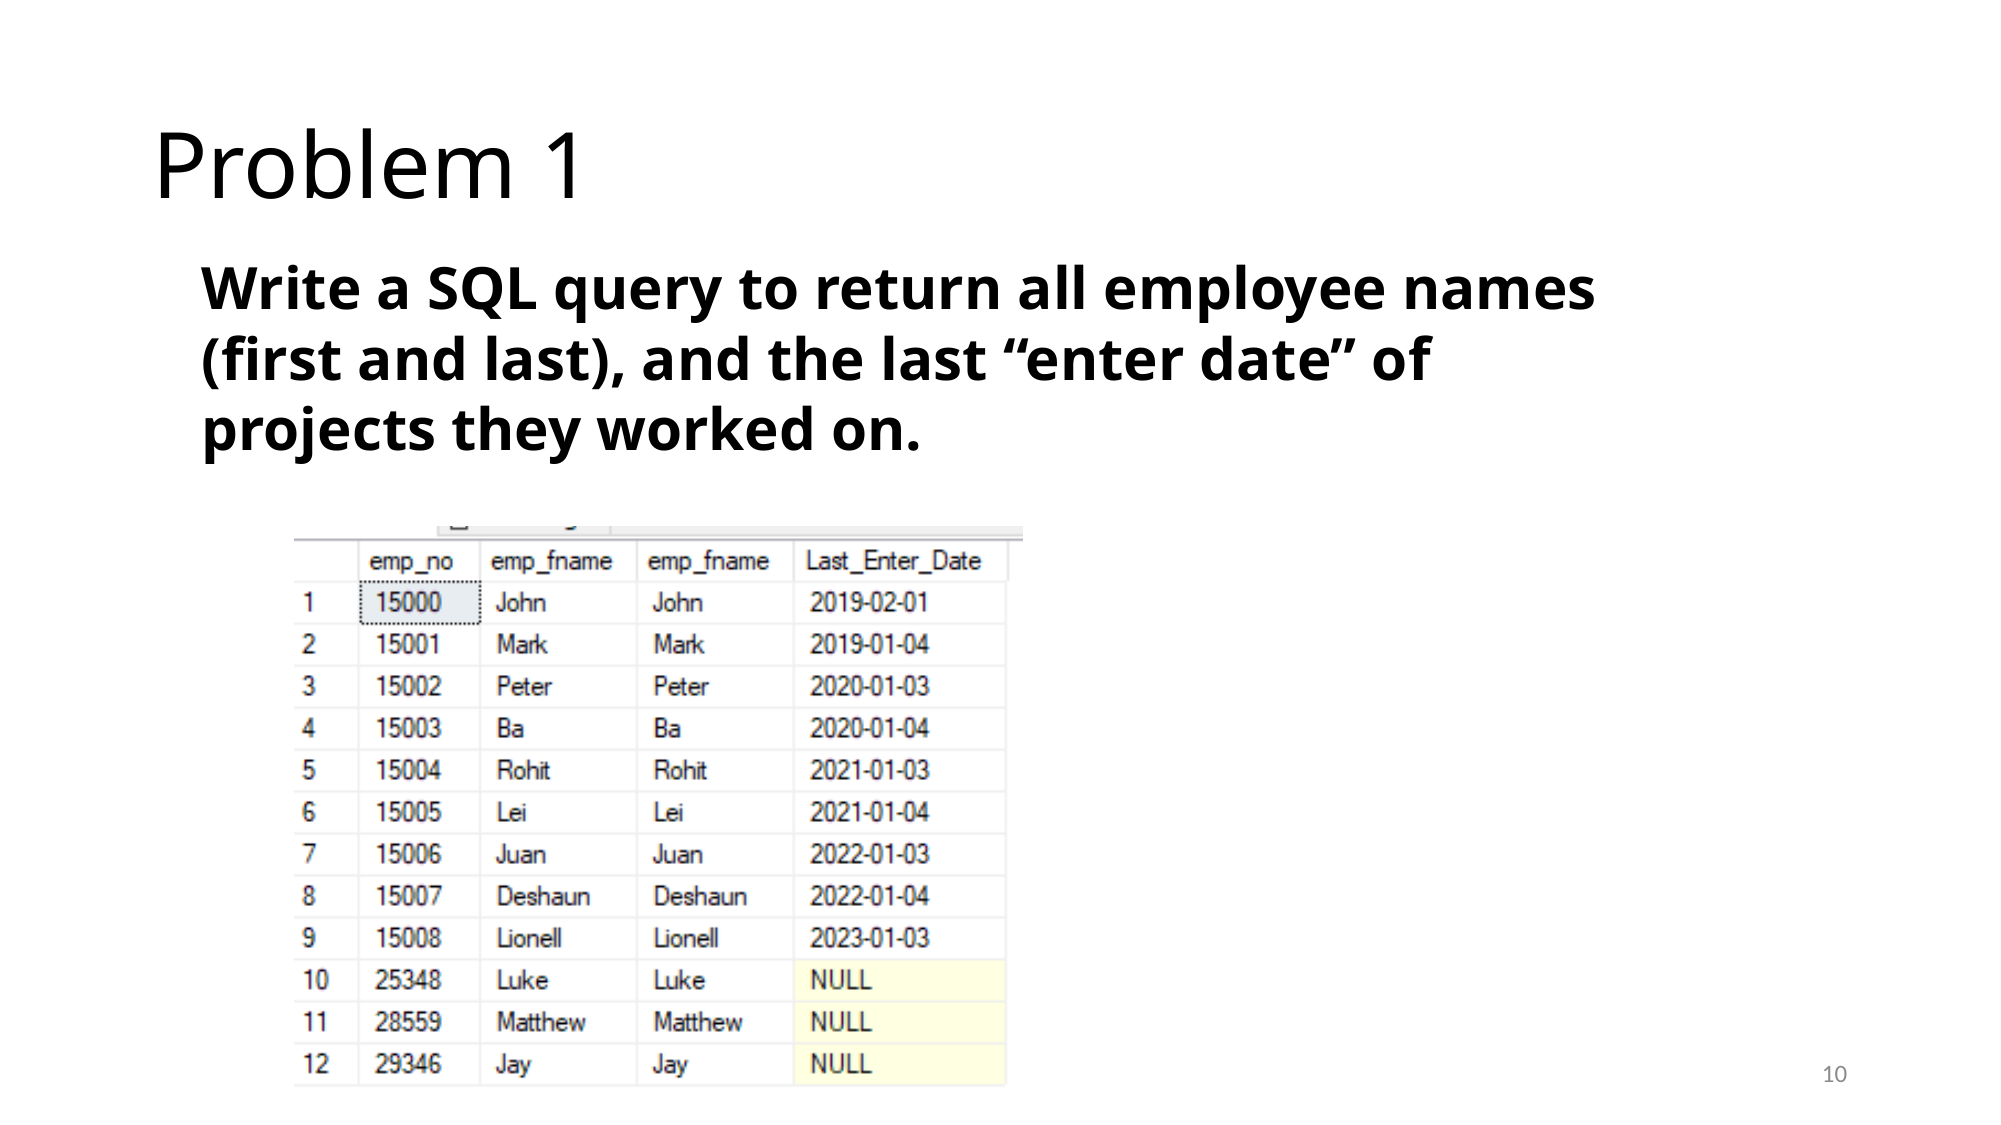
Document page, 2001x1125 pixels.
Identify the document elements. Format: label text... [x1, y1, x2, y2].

picture [294, 526, 1023, 1125]
title Problem 1 [137, 59, 1863, 278]
slide_number 10 [1412, 1042, 1863, 1103]
text_box Write a SQL query to return all employee names (first and last), and the last “enter date” of projects they worked on. [187, 244, 1637, 469]
